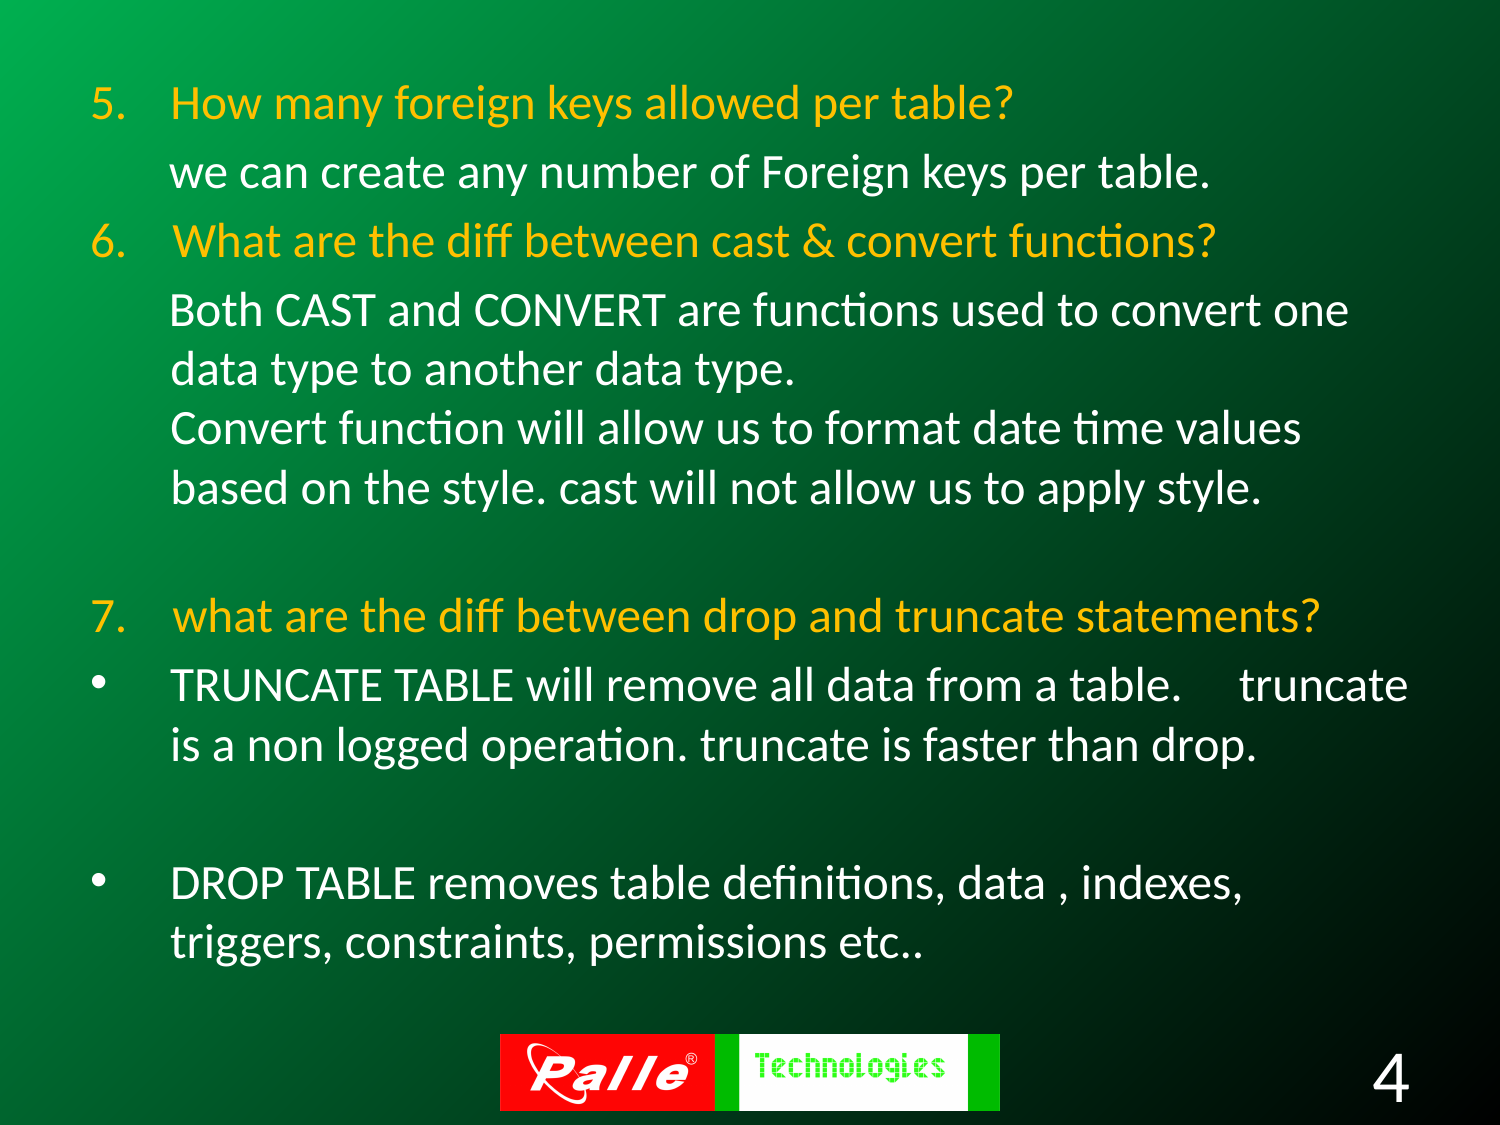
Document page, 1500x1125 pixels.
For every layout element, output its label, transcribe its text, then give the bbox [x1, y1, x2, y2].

list How many foreign keys allowed per table? we can create any number of Foreign keys per table. 6. What are the diff between cast & convert functions? Both CAST and CONVERT are functions used to convert one data type to another data type. Convert function will allow us to format date time values based on the style. cast will not allow us to apply style. 7. what are the diff between drop and truncate statements? TRUNCATE TABLE will remove all data from a table. truncate is a non logged operation. truncate is faster than drop. DROP TABLE removes table definitions, data , indexes, triggers, constraints, permissions etc.. [75, 62, 1425, 988]
picture [500, 1034, 1000, 1111]
slide_number 4 [1074, 1042, 1425, 1103]
